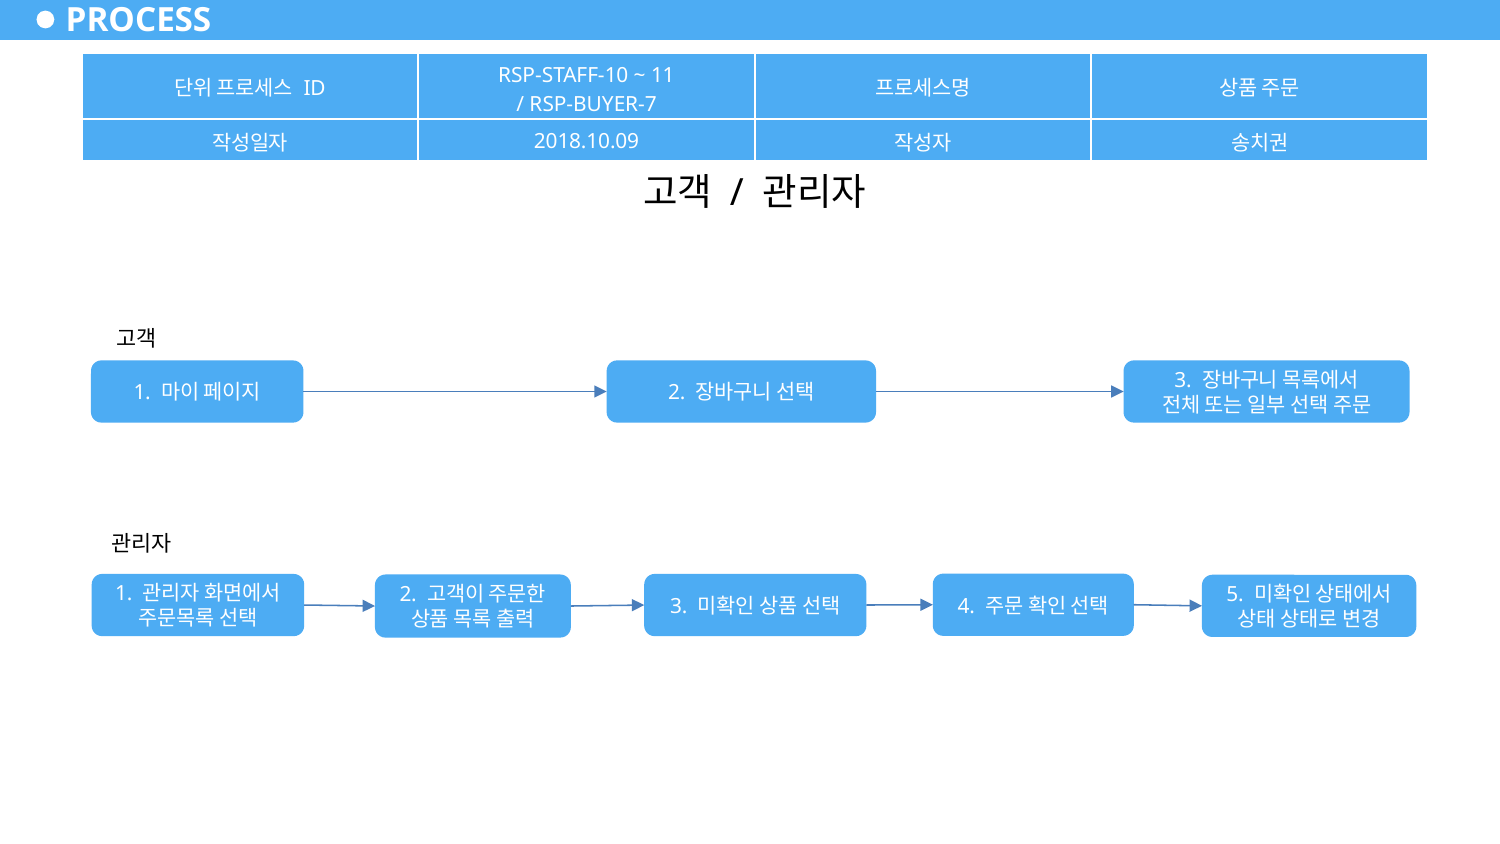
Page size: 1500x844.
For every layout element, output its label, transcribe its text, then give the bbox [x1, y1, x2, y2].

table_header RSP-STAFF-10 ~ 11 / RSP-BUYER-7 [419, 54, 754, 118]
text_box 3. 미확인 상품 선택 [644, 573, 867, 637]
text_box 1. 관리자 화면에서 주문목록 선택 [91, 573, 305, 637]
text_box 4. 주문 확인 선택 [932, 573, 1134, 636]
table_header 상품 주문 [1092, 54, 1427, 118]
table_cell 송치권 [1092, 120, 1427, 160]
text_box 2. 장바구니 선택 [606, 360, 877, 423]
text_box 2. 고객이 주문한 상품 목록 출력 [374, 574, 571, 638]
title PROCESS [52, 0, 236, 43]
table_header 단위 프로세스 ID [83, 54, 417, 118]
text_box 고객 [91, 317, 182, 359]
text_box 3. 장바구니 목록에서 전체 또는 일부 선택 주문 [1123, 360, 1410, 423]
table_cell 작성자 [756, 120, 1090, 160]
table_cell 2018.10.09 [419, 120, 754, 160]
text_box 관리자 [91, 522, 192, 564]
text_box 고객 / 관리자 [486, 162, 1023, 221]
text_box 1. 마이 페이지 [90, 360, 304, 423]
table_cell 작성일자 [83, 120, 417, 160]
table_header 프로세스명 [756, 54, 1090, 118]
text_box 5. 미확인 상태에서 상태 상태로 변경 [1201, 574, 1417, 637]
